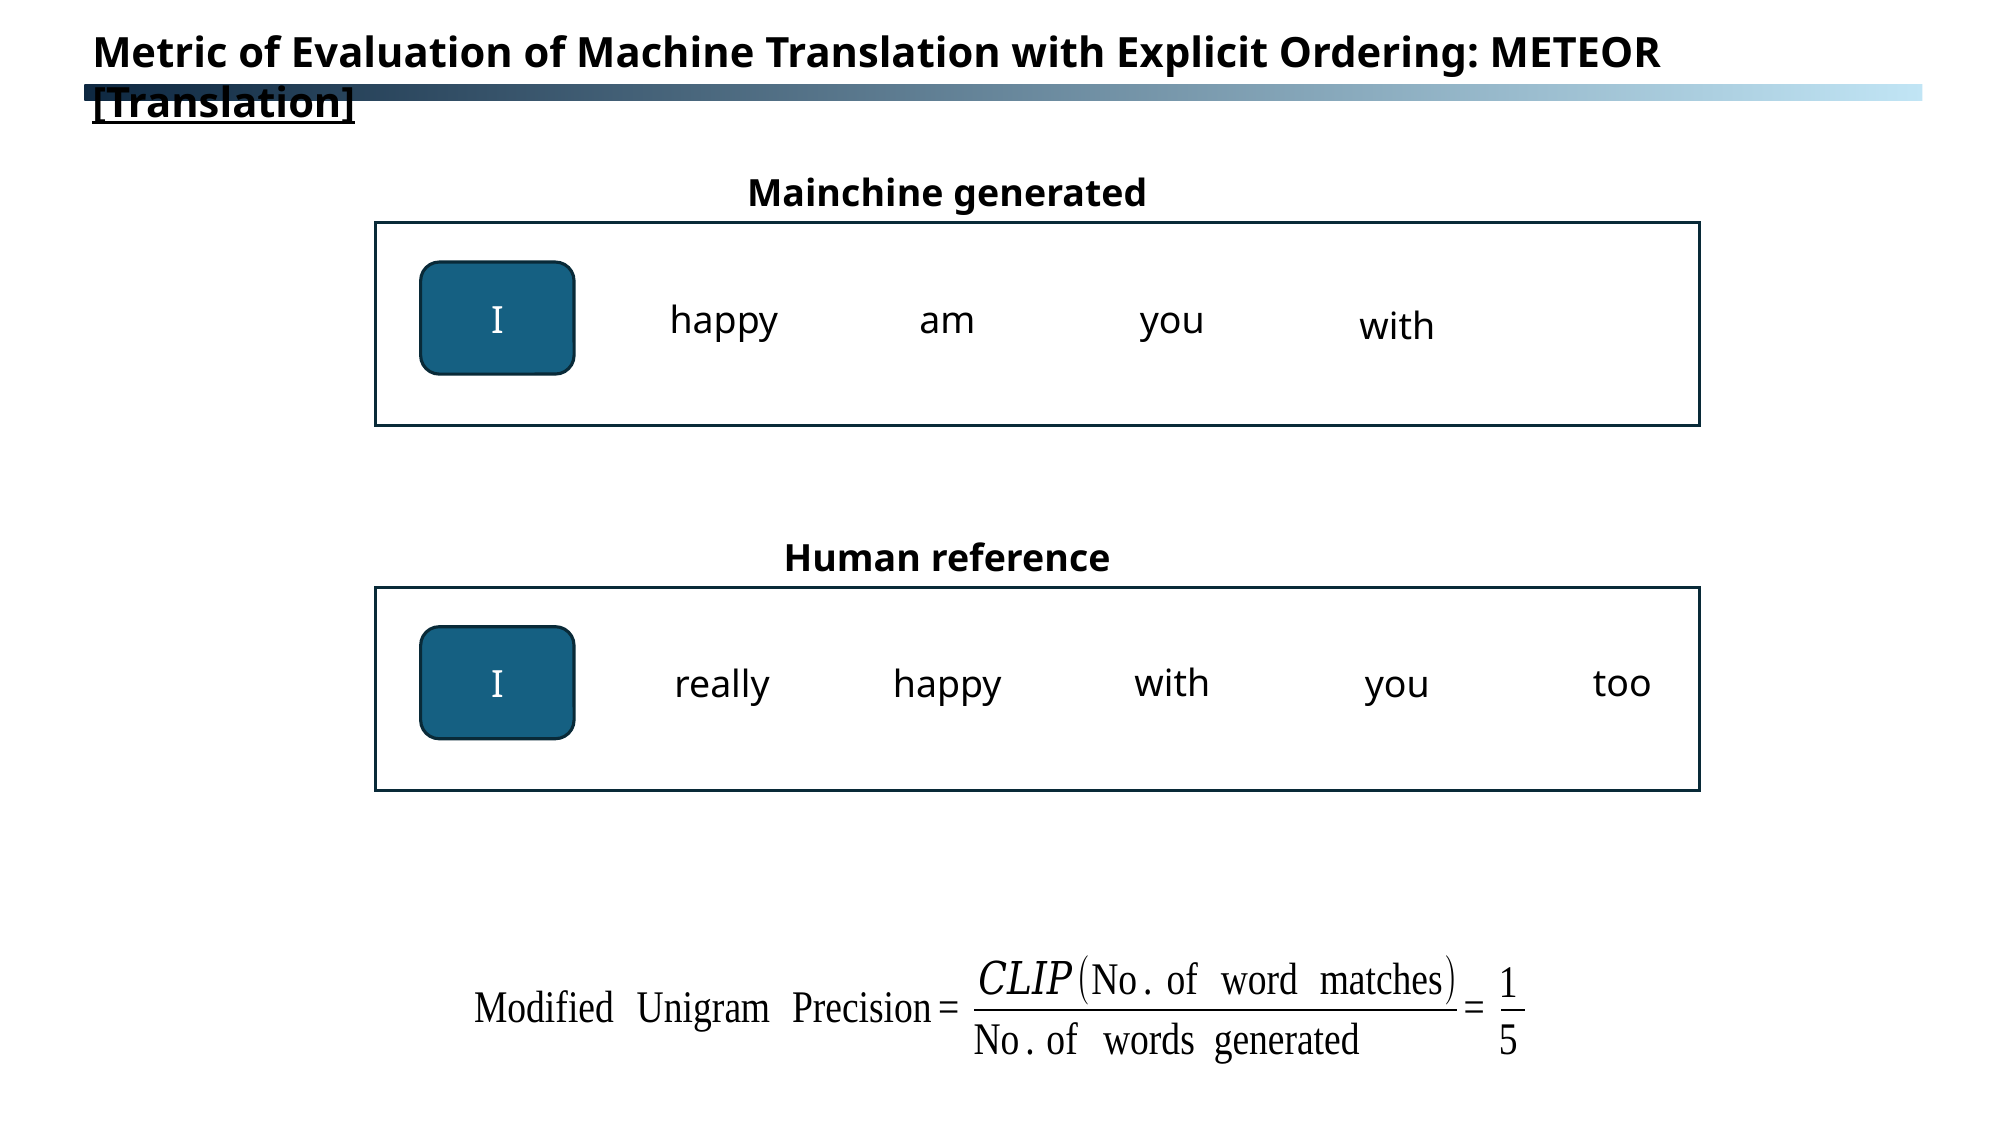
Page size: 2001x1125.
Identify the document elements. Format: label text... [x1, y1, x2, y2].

text_box Metric of Evaluation of Machine Translation with Explicit Ordering: METEOR [Translation] [77, 18, 1916, 134]
text_box Human reference [724, 526, 1171, 586]
text_box [1916, 83, 1924, 102]
text_box Mainchine generated [724, 161, 1171, 221]
text_box [374, 221, 1701, 427]
text_box [374, 586, 1701, 792]
